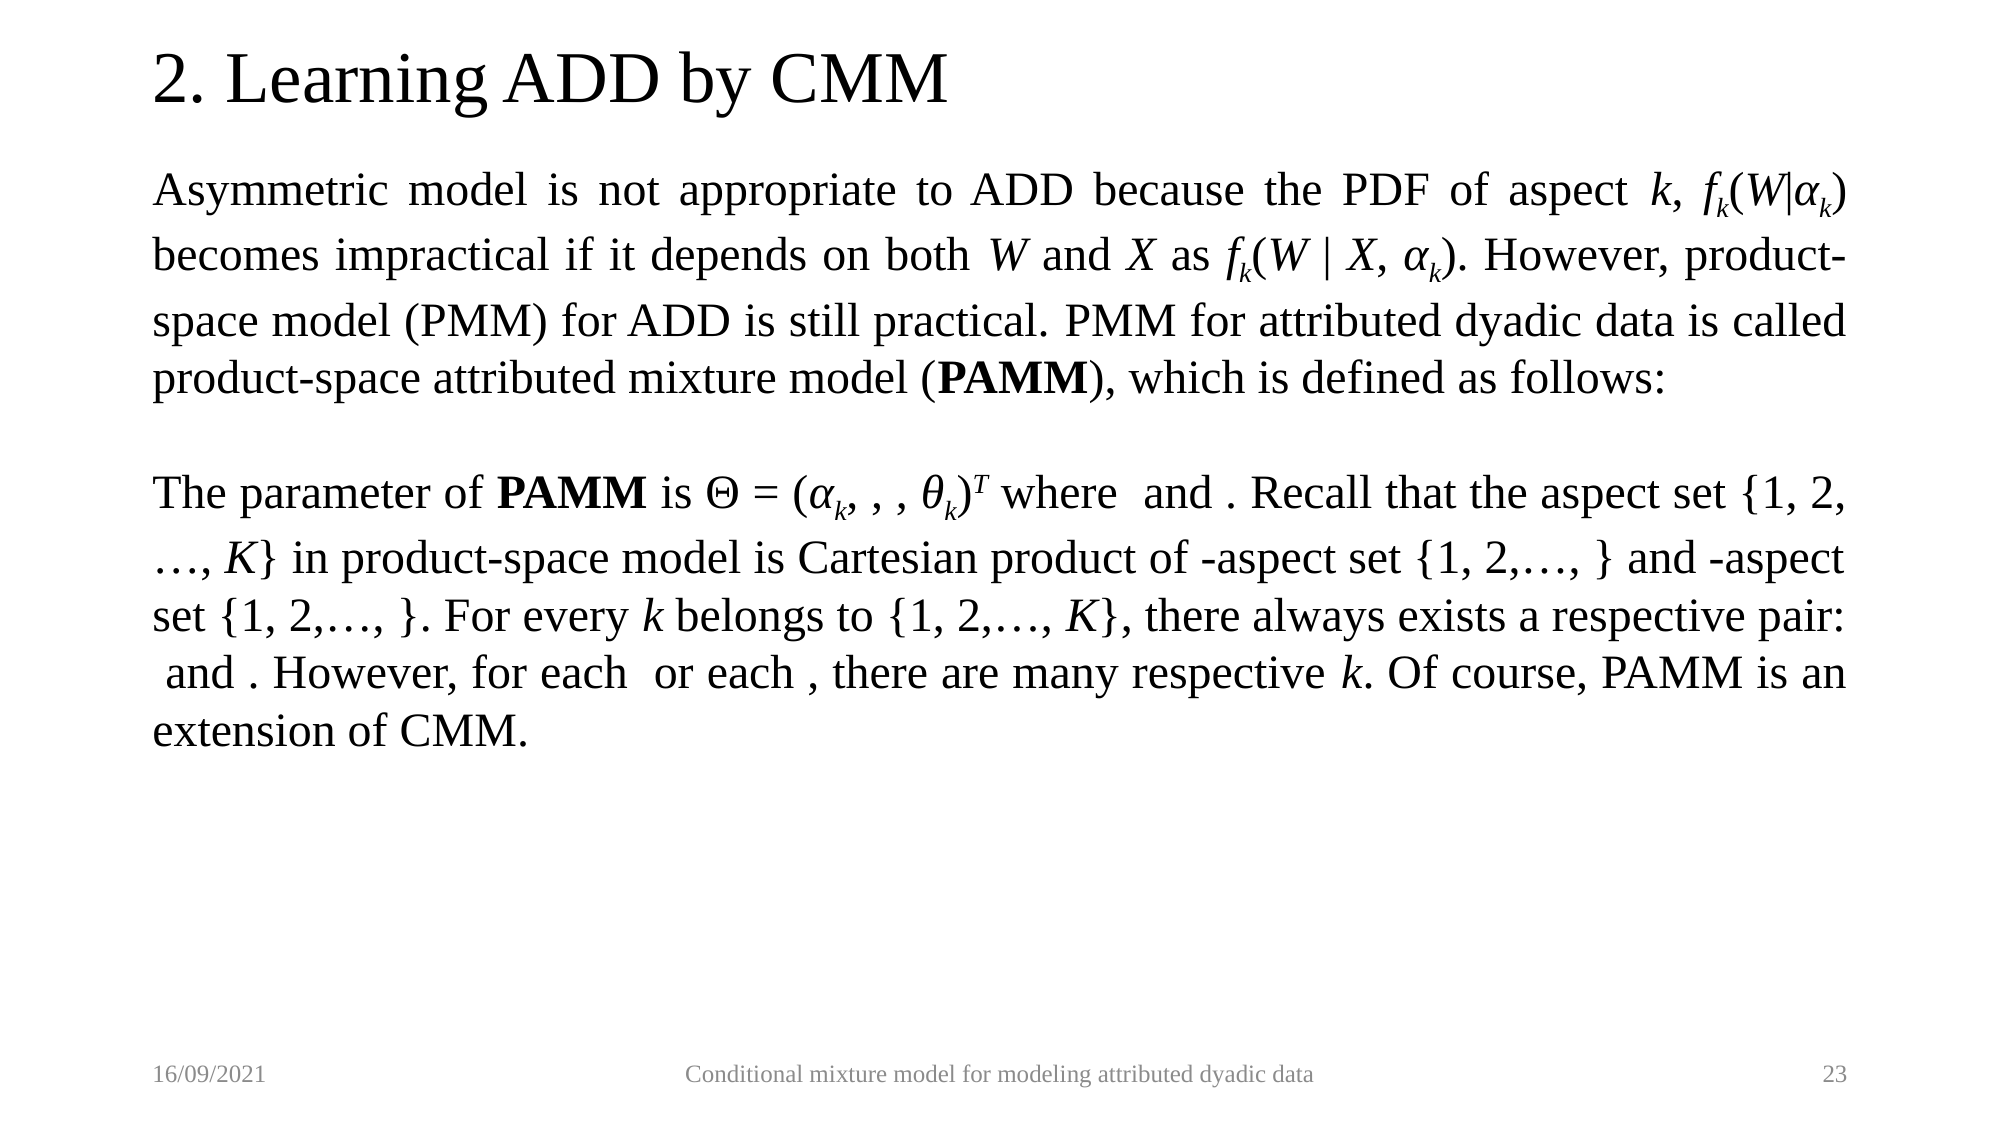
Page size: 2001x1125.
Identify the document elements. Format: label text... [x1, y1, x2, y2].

footer Conditional mixture model for modeling attributed dyadic data [662, 1042, 1338, 1103]
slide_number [137, 1042, 588, 1103]
slide_number 23 [1412, 1042, 1863, 1103]
title 2. Learning ADD by CMM [137, 19, 1863, 128]
